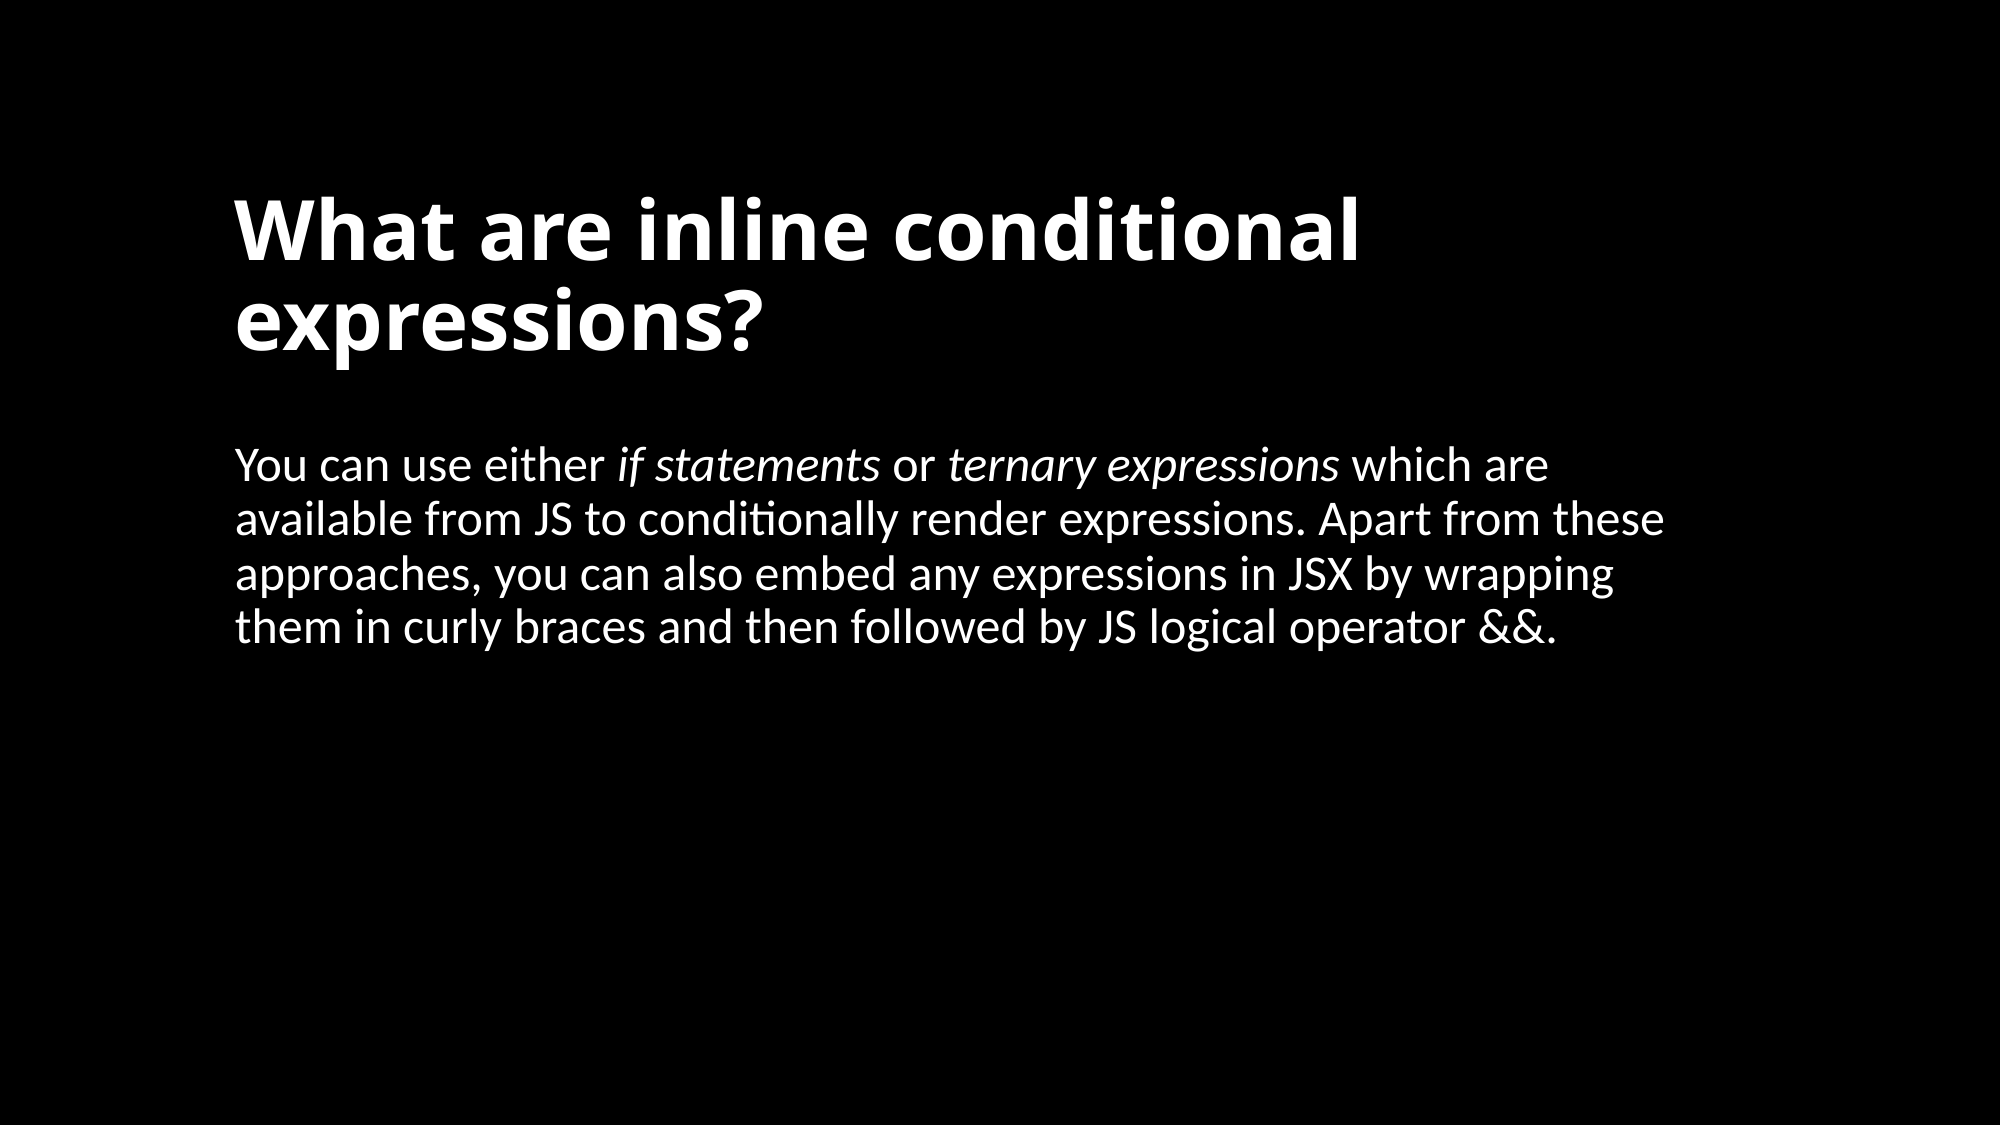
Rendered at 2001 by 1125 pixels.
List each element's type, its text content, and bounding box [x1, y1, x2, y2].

title What are inline conditional expressions? [219, 172, 1720, 376]
subtitle You can use either if statements or ternary expressions which are available from JS to conditionally render expressions. Apart from these approaches, you can also embed any expressions in JSX by wrapping them in curly braces and then followed by JS logical operator &&. [219, 431, 1720, 924]
